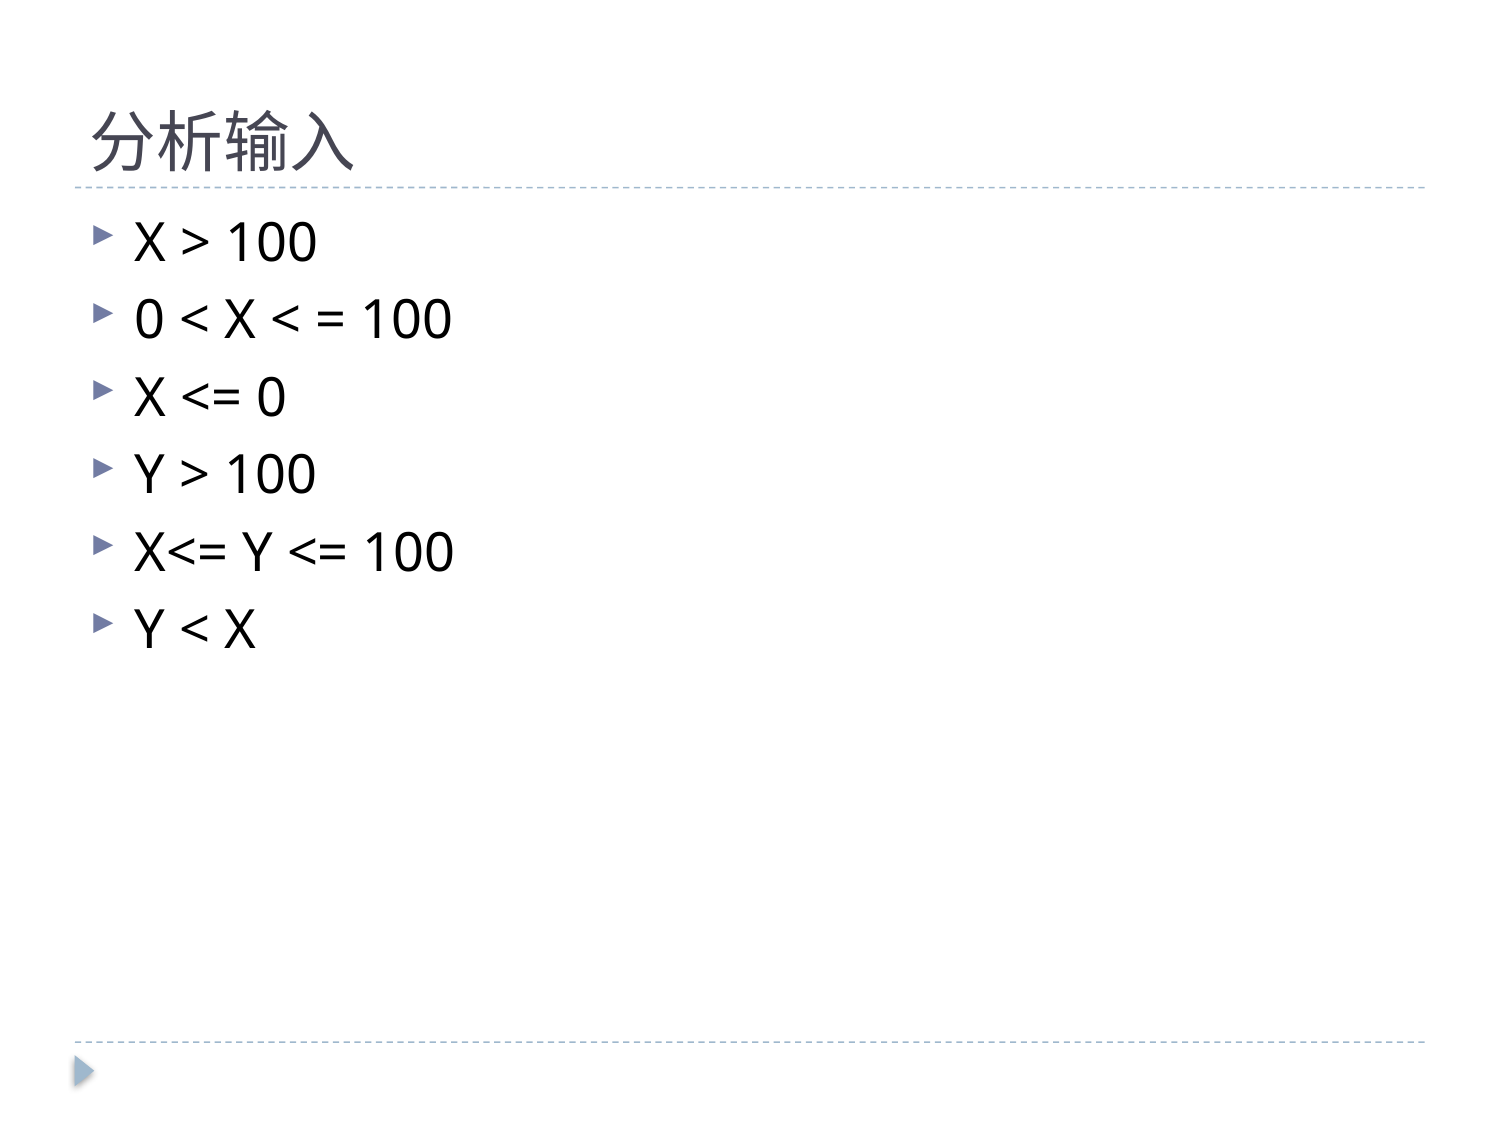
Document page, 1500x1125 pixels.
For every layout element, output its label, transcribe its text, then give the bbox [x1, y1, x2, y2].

title 分析输入 [75, 24, 1425, 188]
list X > 100 0 < X < = 100 X <= 0 Y > 100 X<= Y <= 100 Y < X [75, 200, 1425, 1006]
